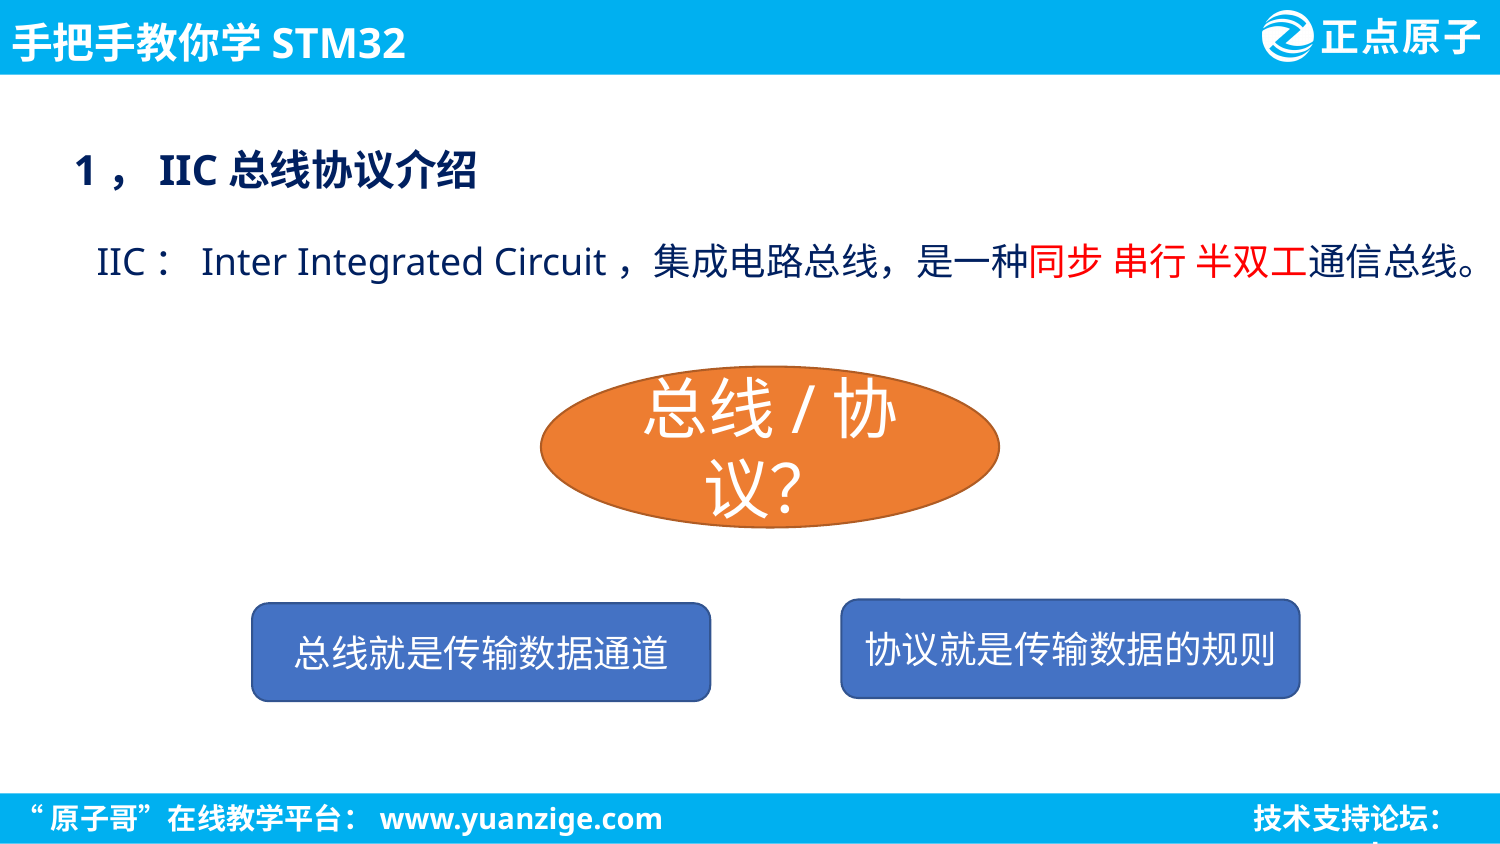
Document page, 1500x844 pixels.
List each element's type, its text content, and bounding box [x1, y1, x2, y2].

picture [1367, 18, 1396, 42]
text_box “原子哥”在线教学平台：www.yuanzige.com [0, 793, 883, 843]
picture [1364, 45, 1370, 53]
text_box 手把手教你学STM32 [0, 0, 967, 75]
picture [1431, 44, 1438, 52]
text_box 技术支持论坛：www.openedv.com [967, 793, 1480, 844]
text_box 协议就是传输数据的规则 [840, 598, 1301, 700]
picture [1412, 44, 1418, 52]
picture [1267, 11, 1313, 45]
picture [1404, 20, 1438, 54]
picture [1322, 21, 1357, 52]
text_box [0, 792, 1500, 844]
text_box [0, 0, 1500, 76]
picture [1263, 27, 1307, 61]
picture [1391, 45, 1397, 53]
picture [1445, 21, 1479, 54]
text_box IIC：Inter Integrated Circuit，集成电路总线，是一种同步 串行 半双工通信总线。 [81, 230, 1489, 290]
text_box 1，IIC总线协议介绍 [66, 114, 635, 198]
text_box 总线/协议？ [539, 365, 1001, 529]
text_box 总线就是传输数据通道 [251, 602, 712, 703]
